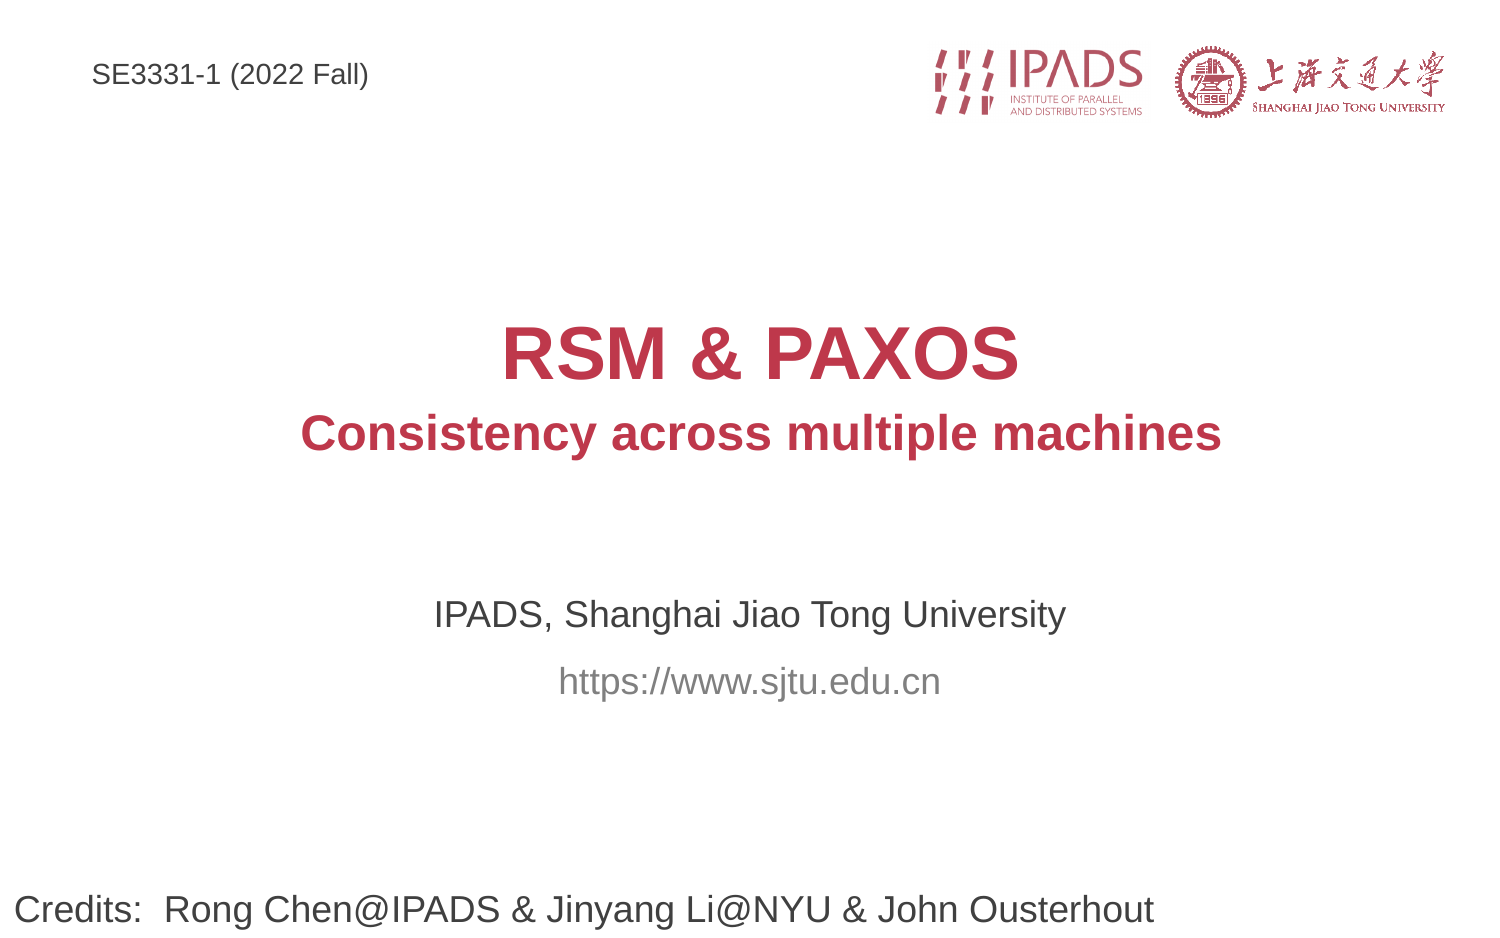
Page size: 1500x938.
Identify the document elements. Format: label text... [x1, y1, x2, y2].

title RSM & PAXOS Consistency across multiple machines [124, 277, 1400, 479]
subtitle IPADS, Shanghai Jiao Tong University https://www.sjtu.edu.cn [112, 559, 1388, 761]
picture [1174, 46, 1445, 118]
text_box SE3331-1 (2022 Fall) [76, 41, 609, 125]
text_box Credits: Rong Chen@IPADS & Jinyang Li@NYU & John Ousterhout [0, 854, 1348, 938]
picture [926, 41, 1151, 123]
